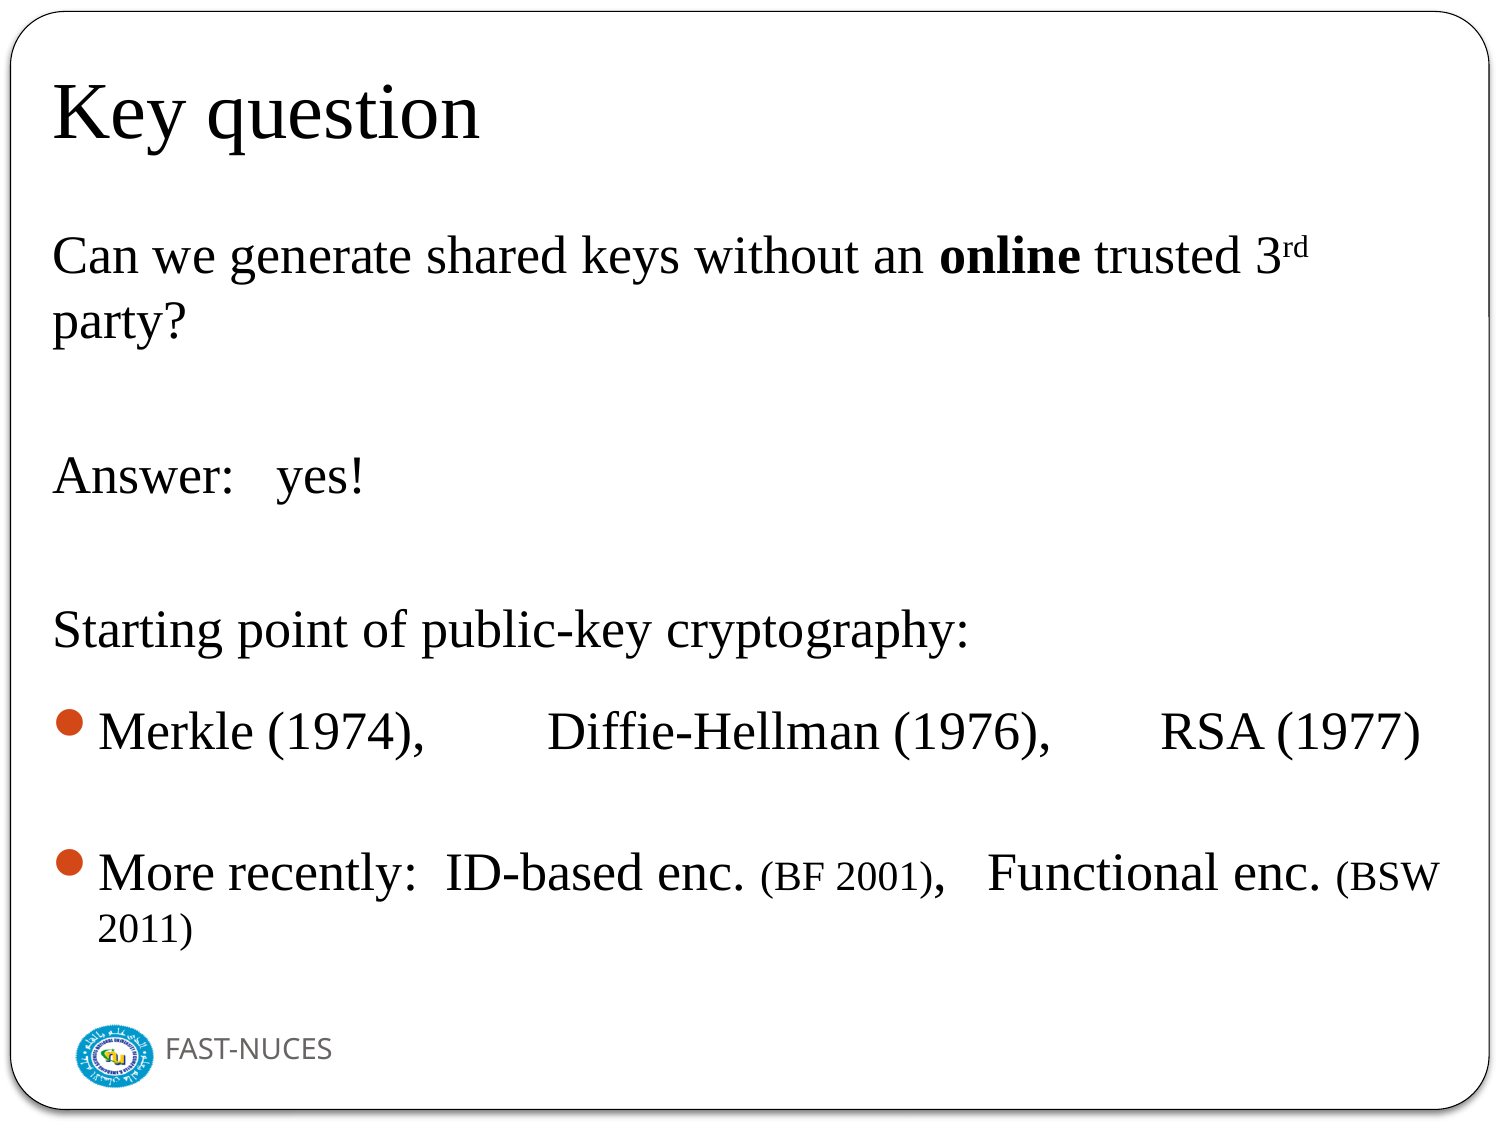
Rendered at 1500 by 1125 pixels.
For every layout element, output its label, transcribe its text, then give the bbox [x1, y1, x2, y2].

picture [123, 1060, 154, 1088]
picture [91, 1038, 138, 1075]
picture [74, 1024, 154, 1088]
footer FAST-NUCES [150, 1012, 800, 1088]
title Key question [37, 50, 1313, 171]
list Can we generate shared keys without an online trusted 3rd party? Answer: yes! Starting point of public-key cryptography: Merkle (1974), Diffie-Hellman (1976), RSA (1977) More recently: ID-based enc. (BF 2001), Functional enc. (BSW 2011) [37, 212, 1463, 975]
